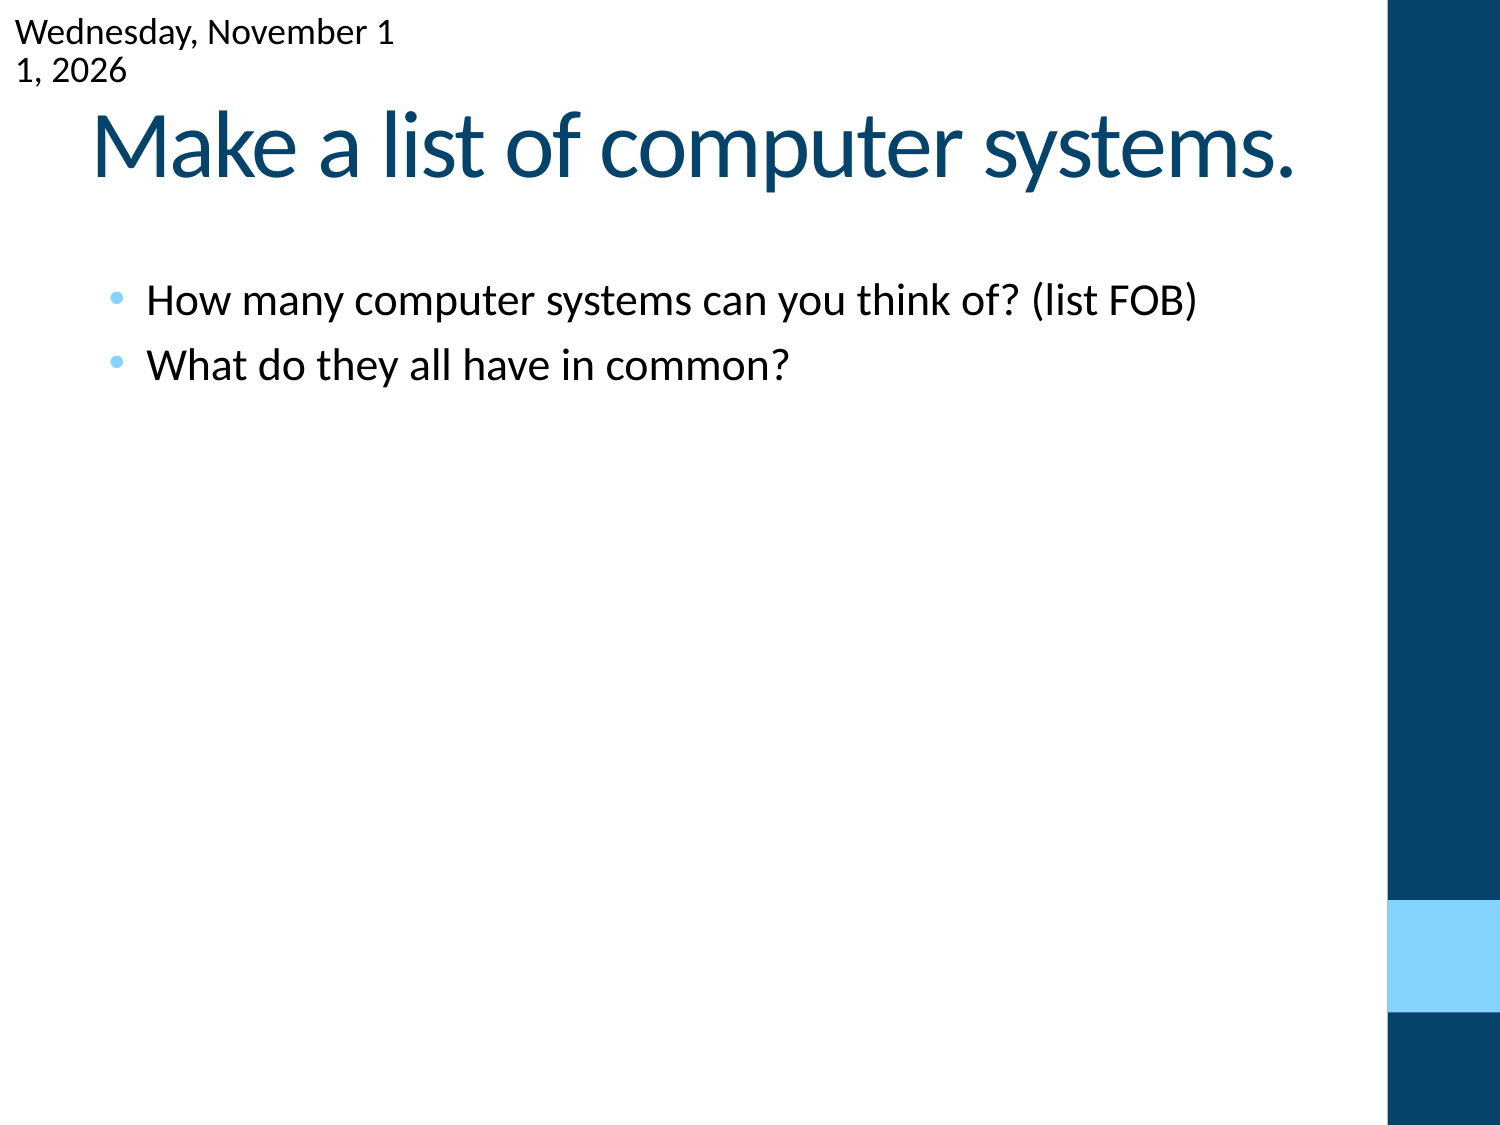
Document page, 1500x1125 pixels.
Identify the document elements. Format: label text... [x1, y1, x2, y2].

title Make a list of computer systems. [75, 45, 1325, 233]
list How many computer systems can you think of? (list FOB) What do they all have in common? [75, 262, 1325, 1050]
